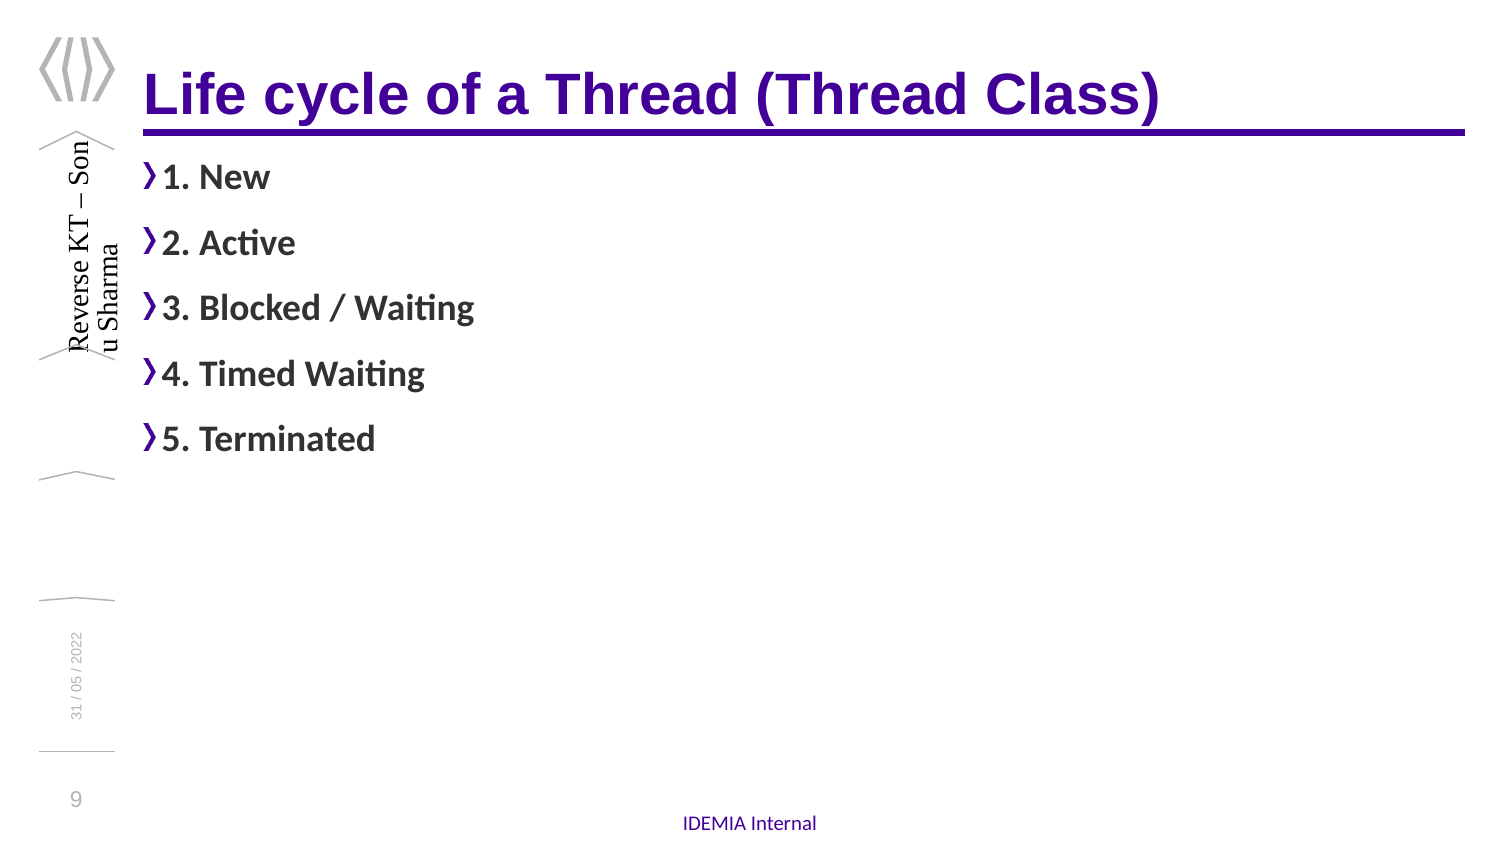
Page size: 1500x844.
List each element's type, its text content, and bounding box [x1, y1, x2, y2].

picture [143, 292, 156, 320]
picture [143, 423, 156, 451]
picture [143, 162, 156, 189]
picture [143, 227, 156, 254]
footer Reverse KT – Sonu Sharma [54, 131, 99, 354]
list 1. New 2. Active 3. Blocked / Waiting 4. Timed Waiting 5. Terminated [143, 157, 1470, 771]
slide_number 31 / 05 / 2022 [53, 602, 99, 751]
title Life cycle of a Thread (Thread Class) [143, 61, 1470, 132]
picture [143, 358, 156, 385]
slide_number 9 [38, 784, 114, 813]
